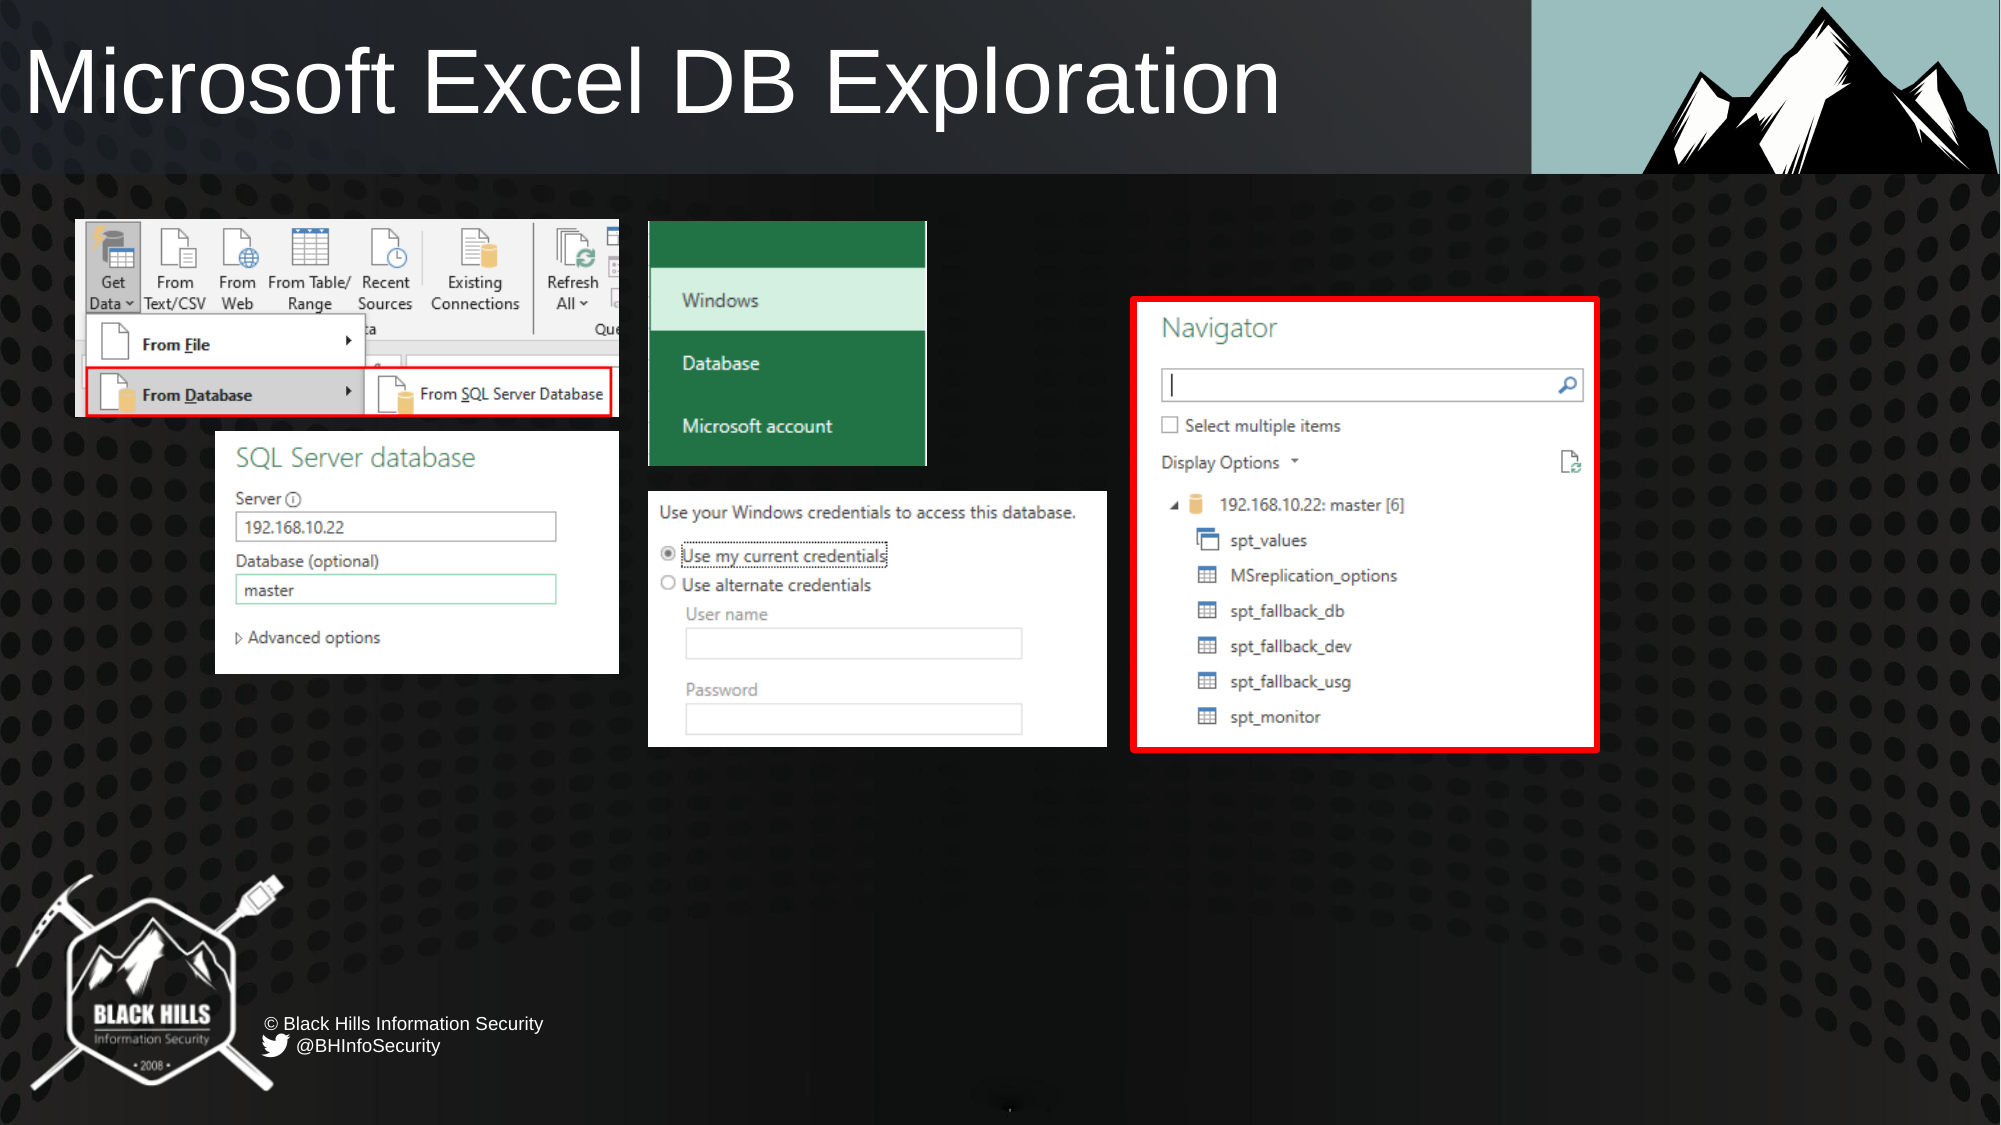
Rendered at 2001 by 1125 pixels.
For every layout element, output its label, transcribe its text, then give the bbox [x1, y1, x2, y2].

title Microsoft Excel DB Exploration [8, 15, 1498, 152]
picture [0, 0, 2001, 1125]
